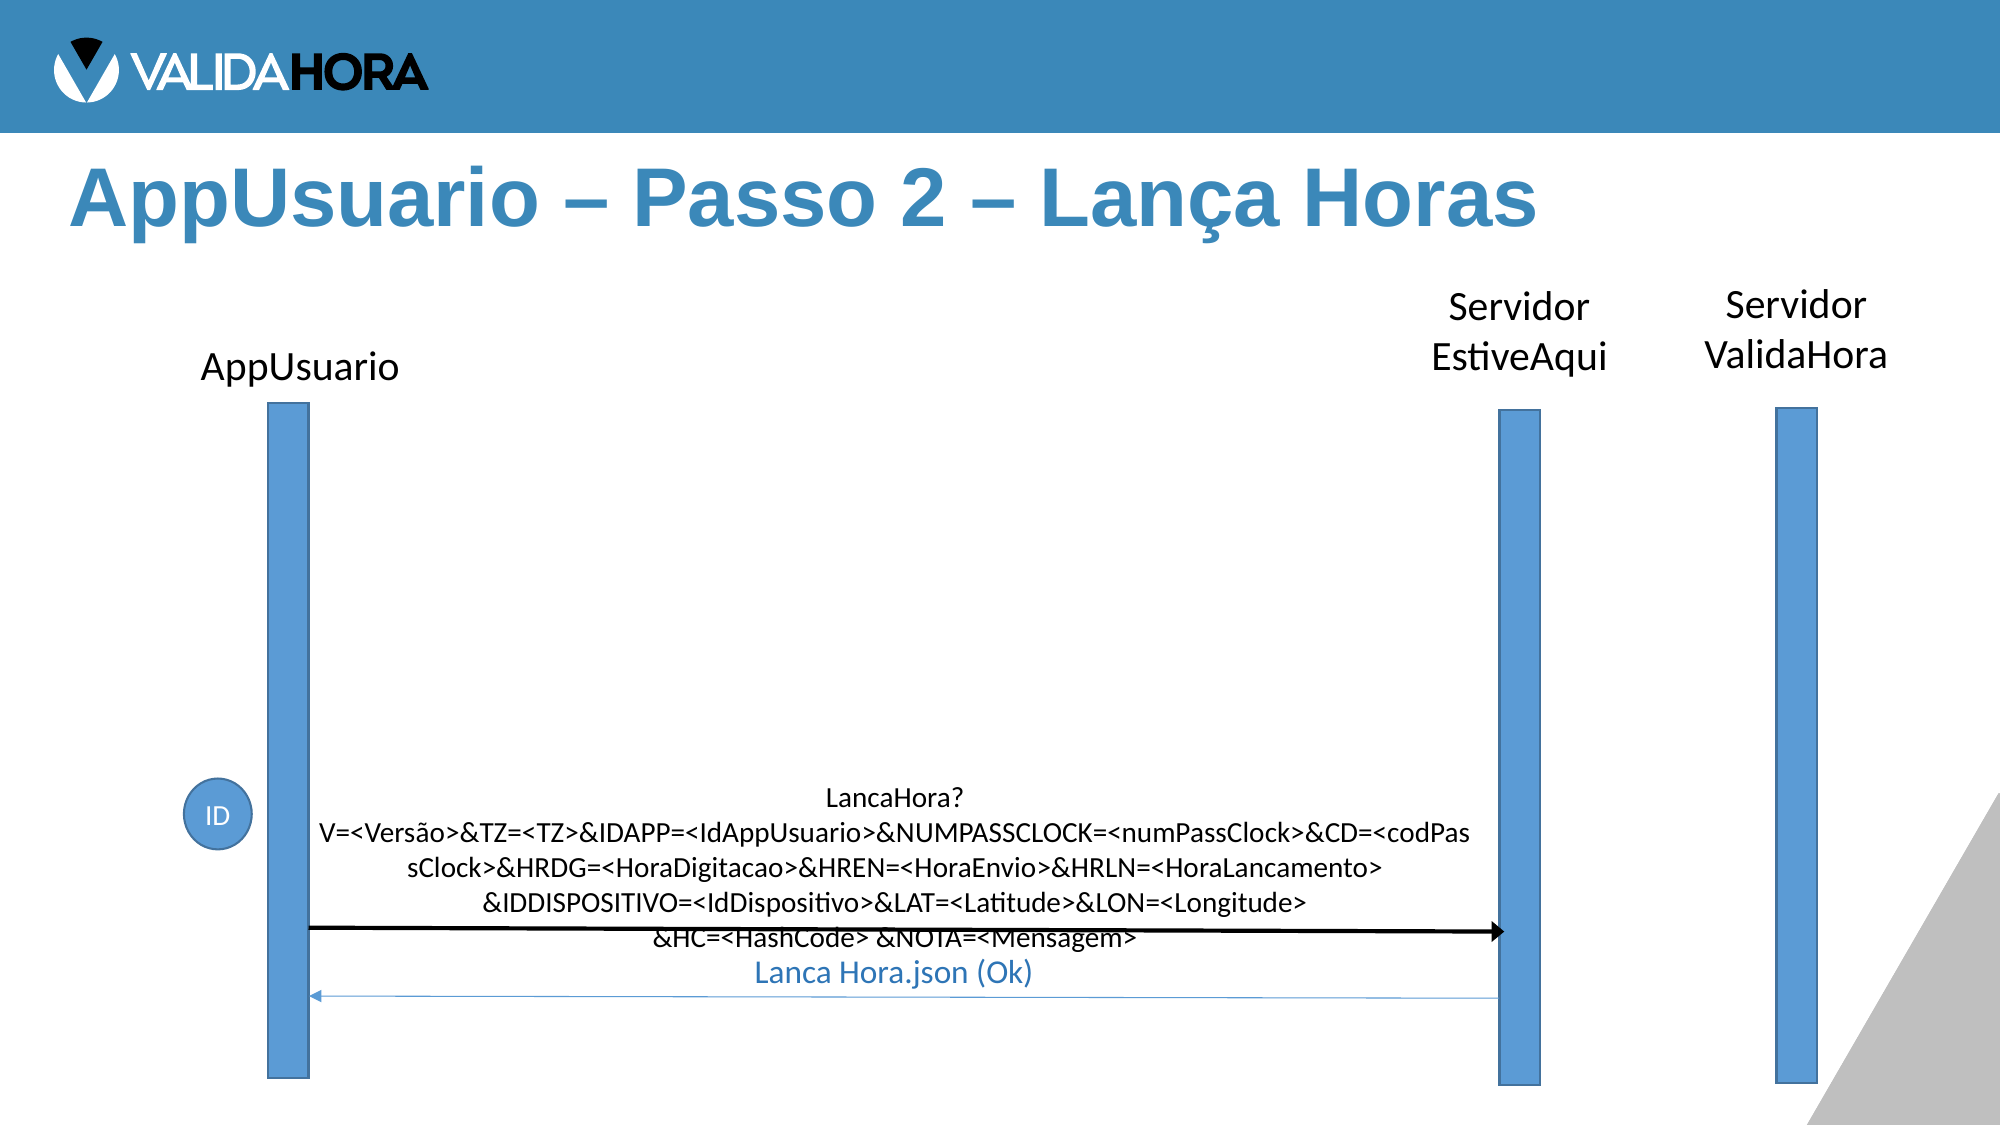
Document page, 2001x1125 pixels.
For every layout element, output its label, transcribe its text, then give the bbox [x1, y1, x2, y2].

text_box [1358, 271, 1681, 1085]
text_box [308, 927, 1505, 932]
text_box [1635, 269, 1958, 1083]
text_box LancaHora?V=<Versão>&TZ=<TZ>&IDAPP=<IdAppUsuario>&NUMPASSCLOCK=<numPassClock>&CD=<codPassClock>&HRDG=<HoraDigitacao>&HREN=<HoraEnvio>&HRLN=<HoraLancamento> &IDDISPOSITIVO=<IdDispositivo>&LAT=<Latitude>&LON=<Longitude> &HC=<HashCode> &NOTA=<Mensagem> [462, 771, 1358, 927]
text_box LancaHora?V=<Versão>&TZ=<TZ>&IDAPP=<IdAppUsuario>&NUMPASSCLOCK=<numPassClock>&CD=<codPassClock>&HRDG=<HoraDigitacao>&HREN=<HoraEnvio>&HRLN=<HoraLancamento> &IDDISPOSITIVO=<IdDispositivo>&LAT=<Latitude>&LON=<Longitude> &HC=<HashCode> &NOTA=<Mensagem> [462, 932, 1358, 961]
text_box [139, 331, 462, 1079]
title AppUsuario – Passo 2 – Lança Horas [54, 147, 1780, 258]
text_box Lanca Hora.json (Ok) [462, 961, 1358, 996]
